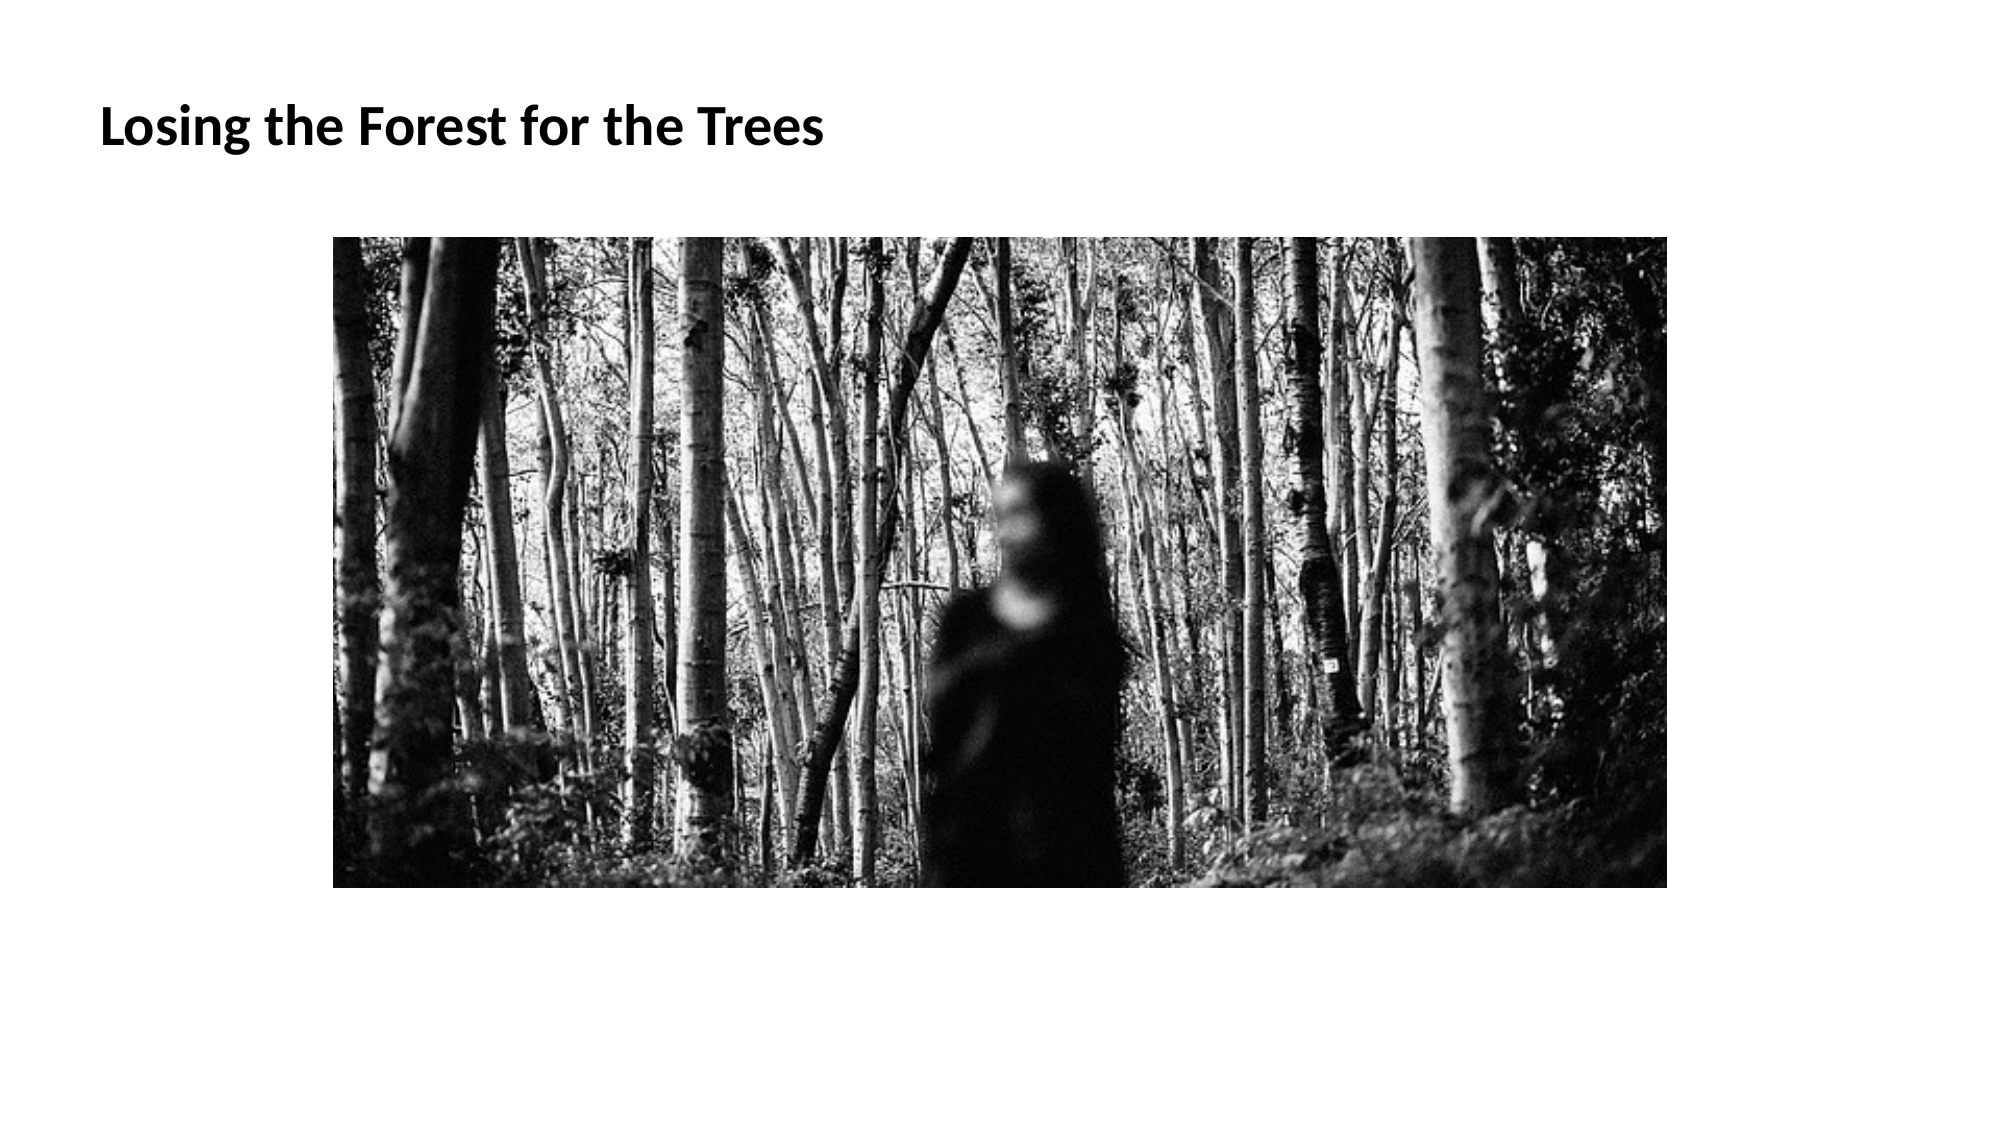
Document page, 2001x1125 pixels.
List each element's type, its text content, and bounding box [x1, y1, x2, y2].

text_box Losing the Forest for the Trees [85, 80, 841, 165]
picture [333, 237, 1667, 888]
